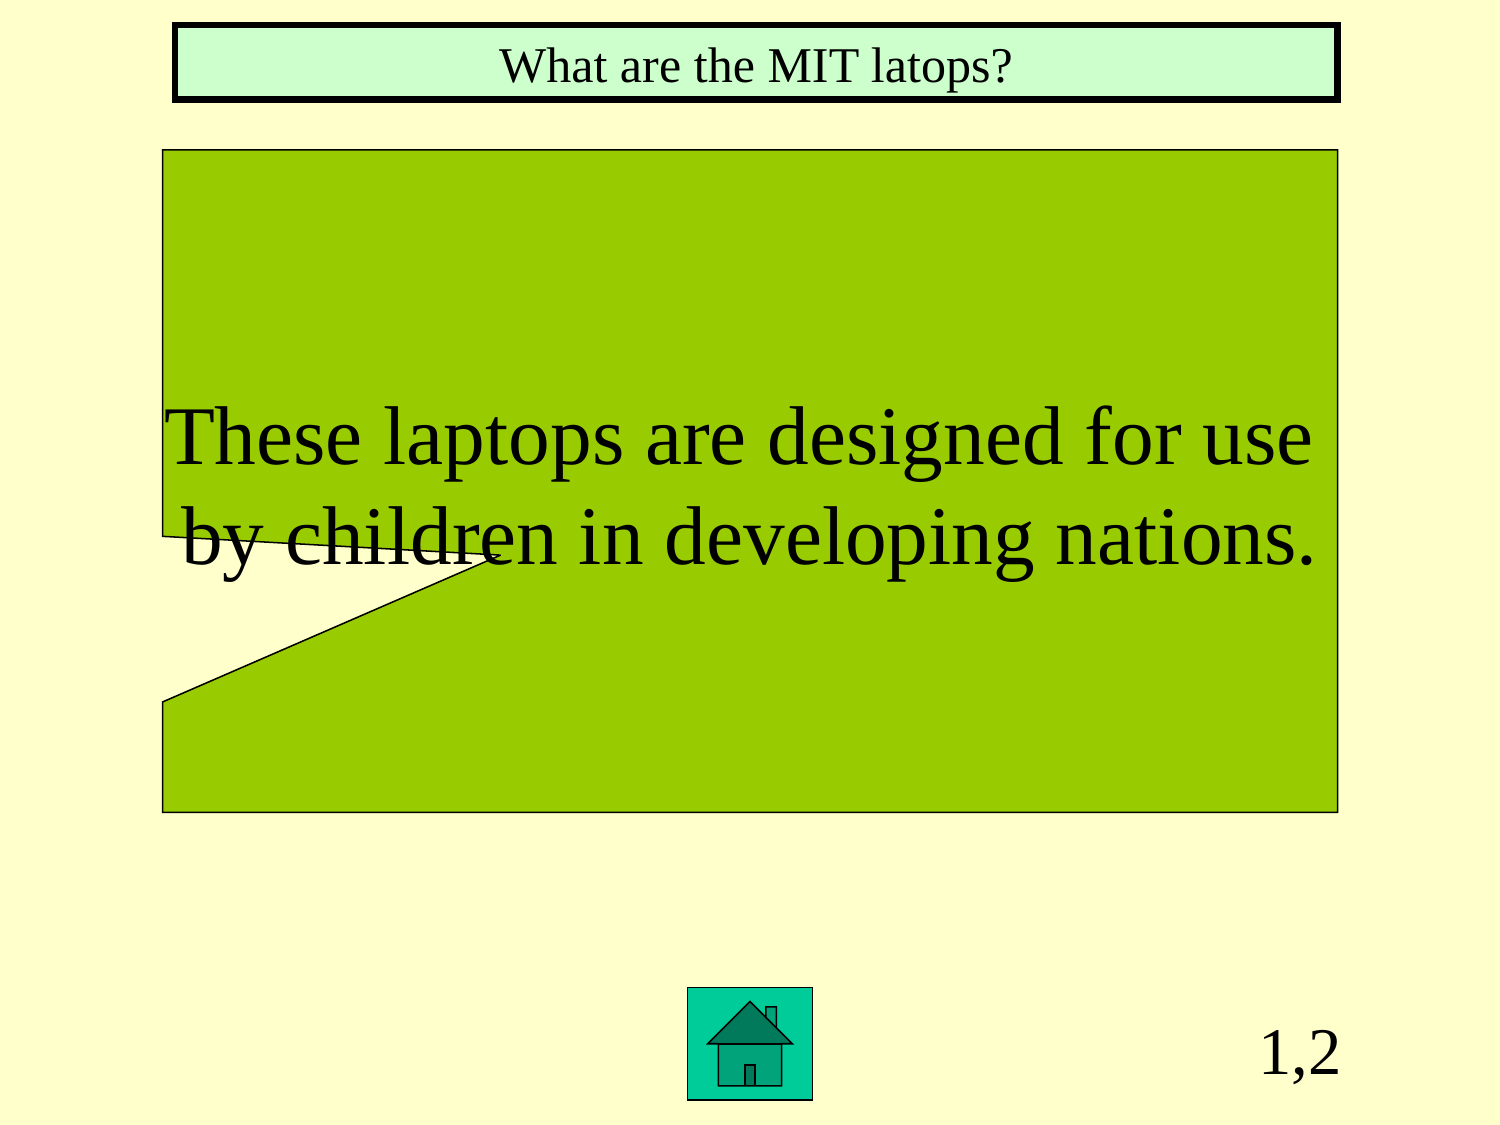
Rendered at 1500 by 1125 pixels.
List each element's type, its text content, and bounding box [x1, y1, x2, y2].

text_box [687, 987, 813, 1101]
subtitle 1,2 [1099, 999, 1500, 1125]
text_box These laptops are designed for use by children in developing nations. [162, 149, 1338, 813]
text_box What are the MIT latops? [174, 24, 1338, 100]
